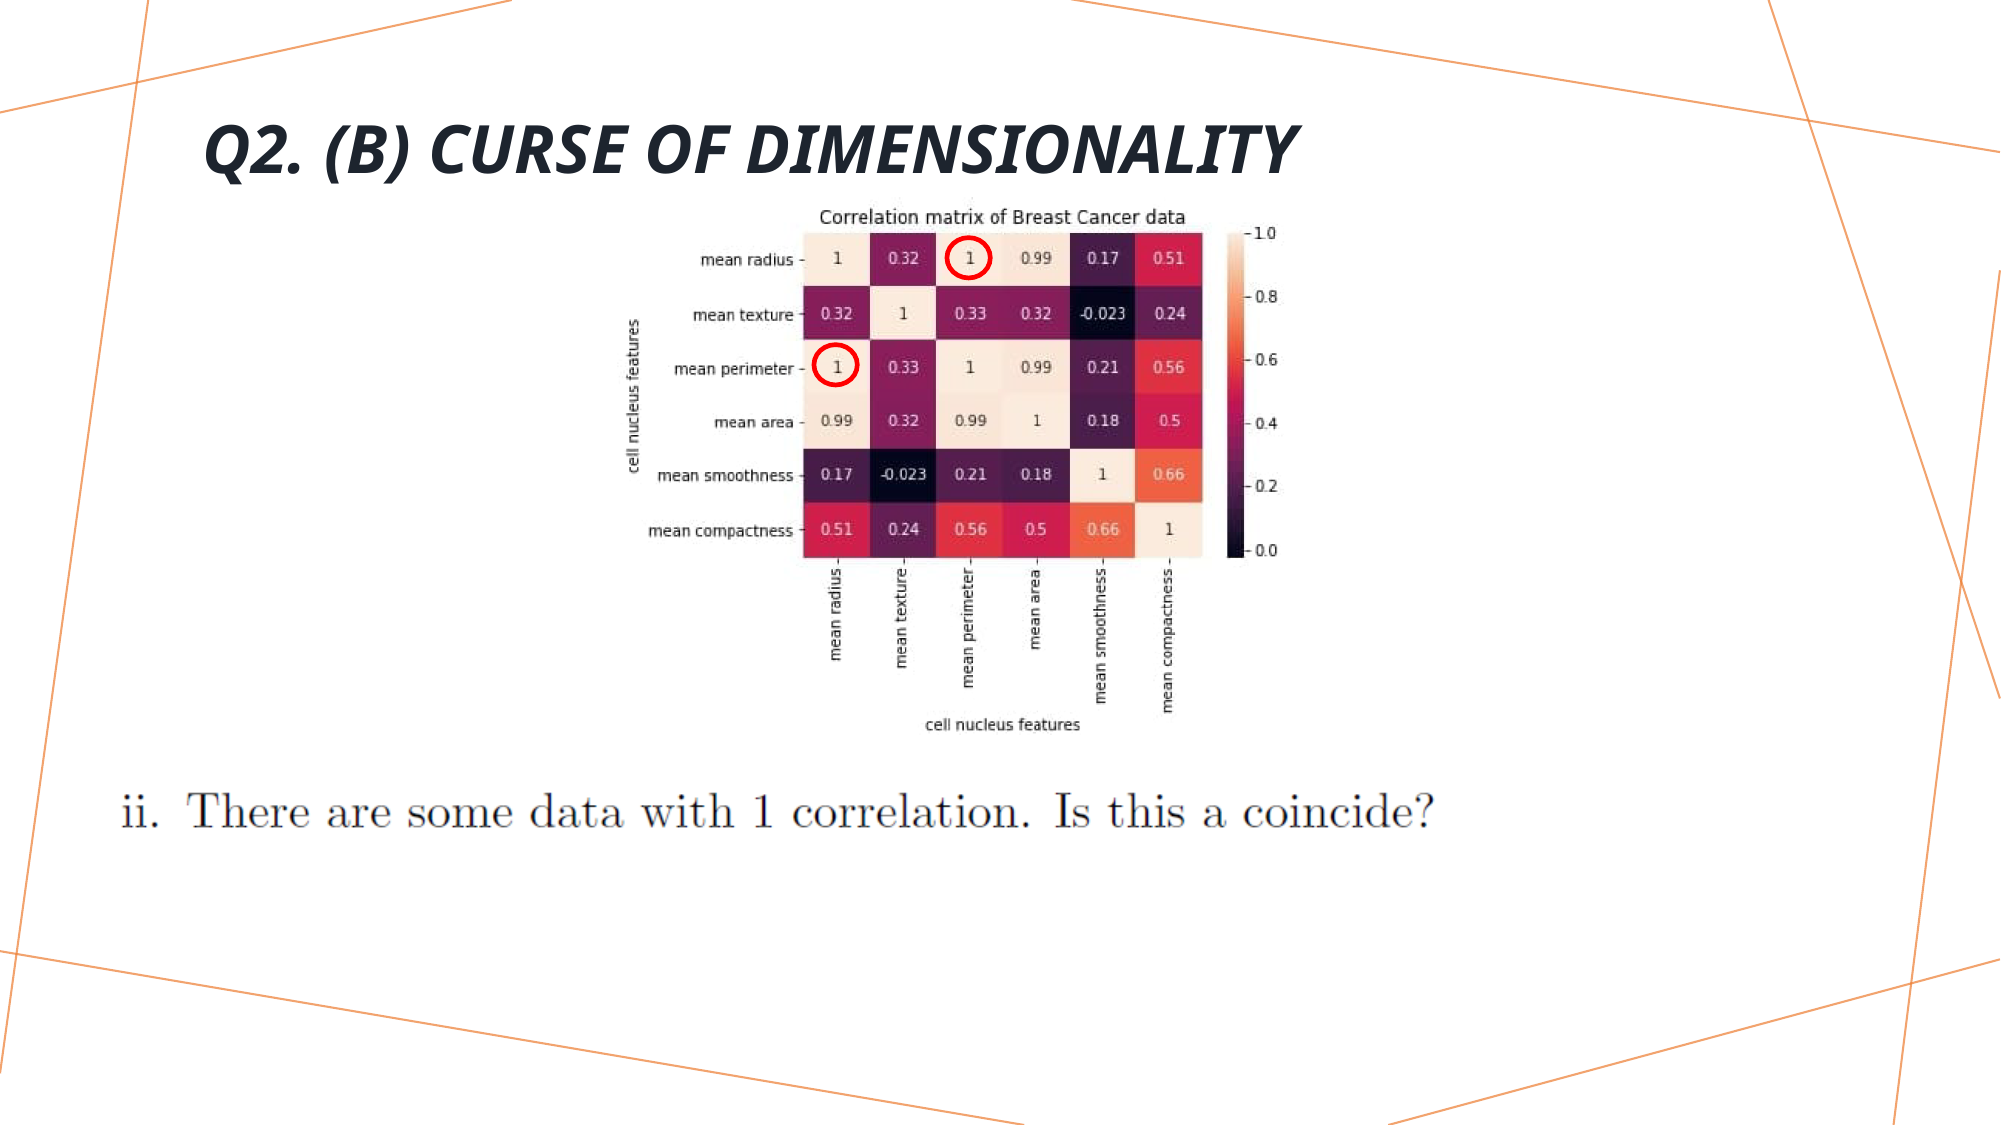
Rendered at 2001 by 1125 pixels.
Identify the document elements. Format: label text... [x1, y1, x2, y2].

picture [95, 768, 1905, 838]
title Q2. (B) Curse of Dimensionality [187, 38, 1813, 266]
picture [604, 193, 1296, 746]
